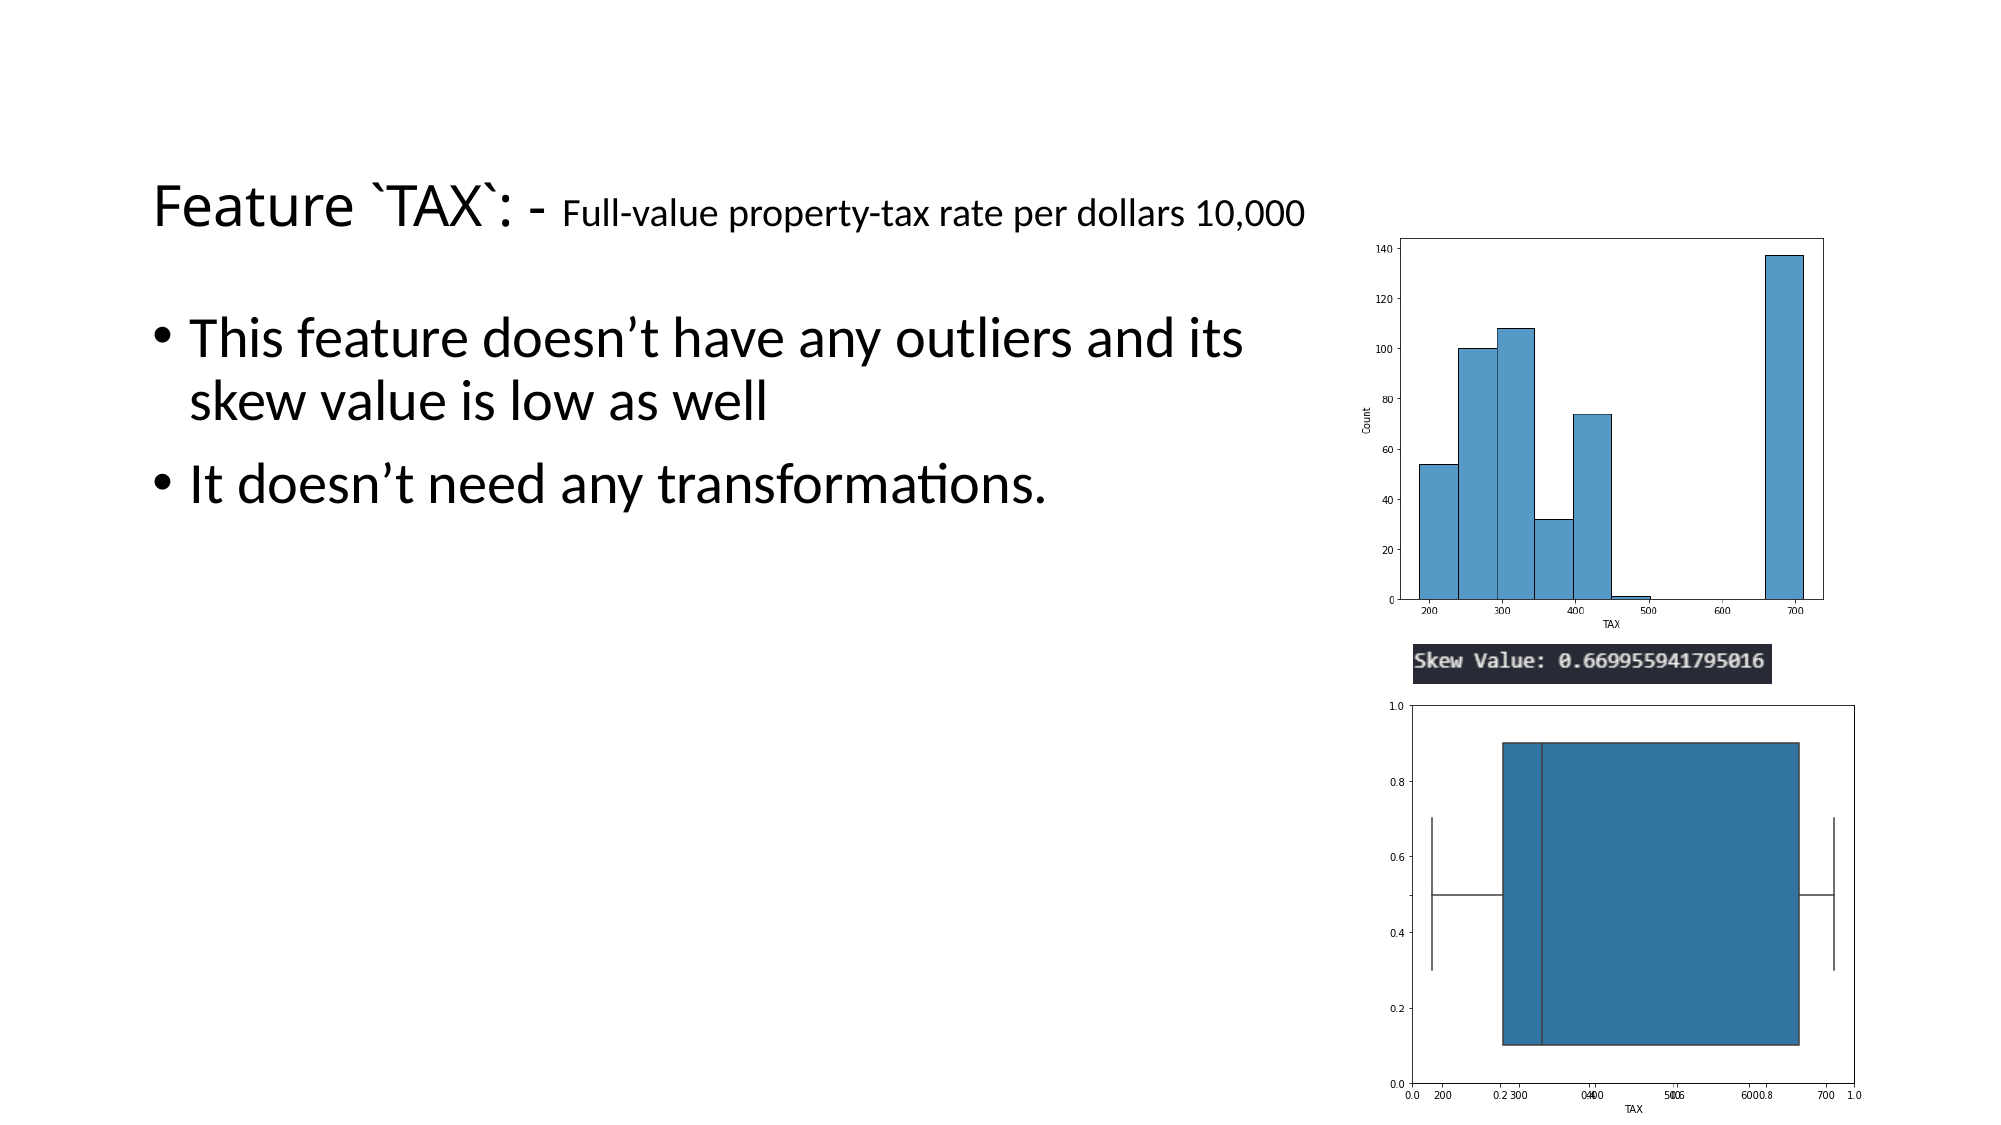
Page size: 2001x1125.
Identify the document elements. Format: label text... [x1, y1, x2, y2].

picture [1383, 696, 1868, 1115]
picture [1359, 234, 1826, 632]
title Feature `TAX`: - Full-value property-tax rate per dollars 10,000 [137, 169, 1863, 357]
picture [1413, 644, 1772, 684]
list This feature doesn’t have any outliers and its skew value is low as well It doesn’t need any transformations. [137, 299, 1277, 1014]
